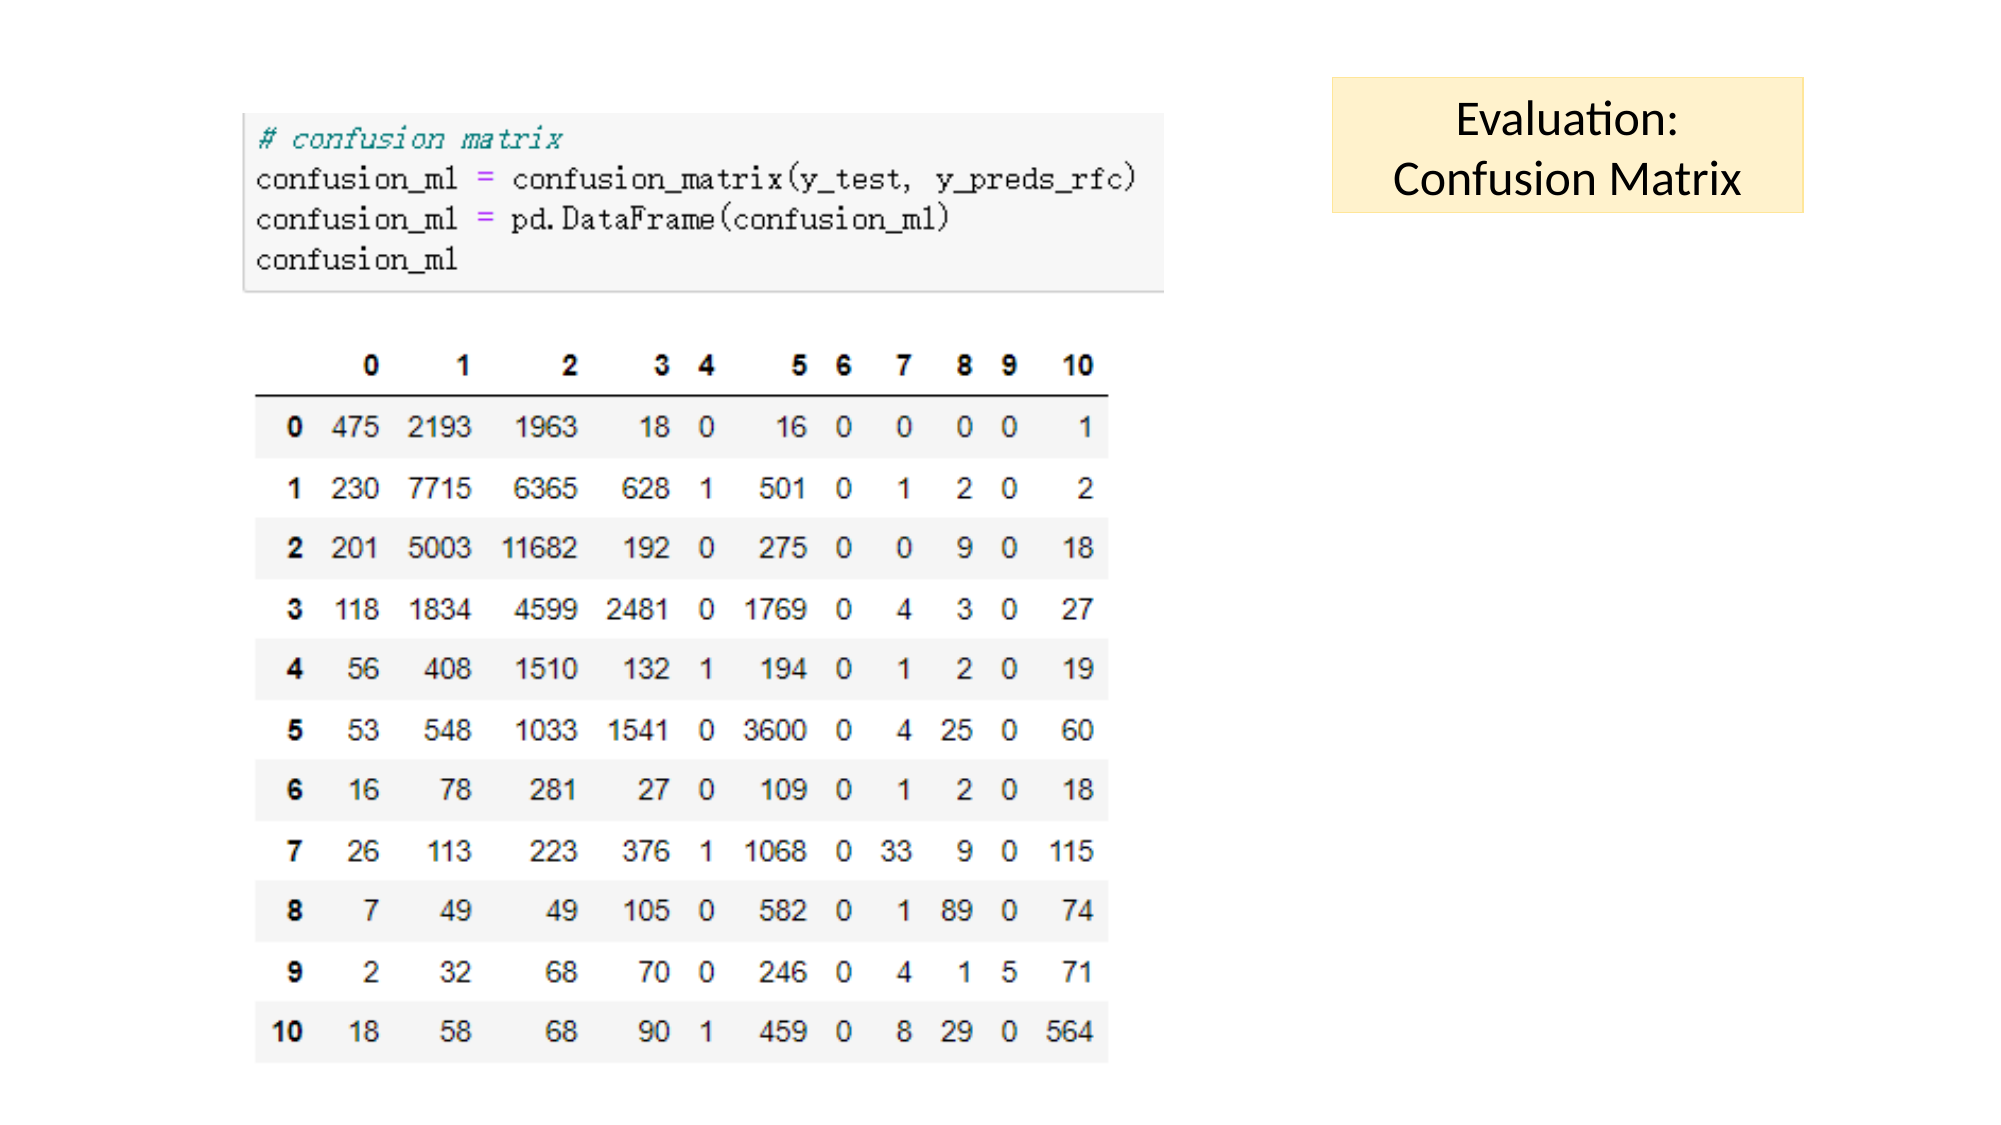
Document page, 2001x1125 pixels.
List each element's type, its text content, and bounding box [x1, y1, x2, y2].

picture [241, 113, 1164, 1074]
text_box Evaluation: Confusion Matrix [1332, 77, 1804, 213]
